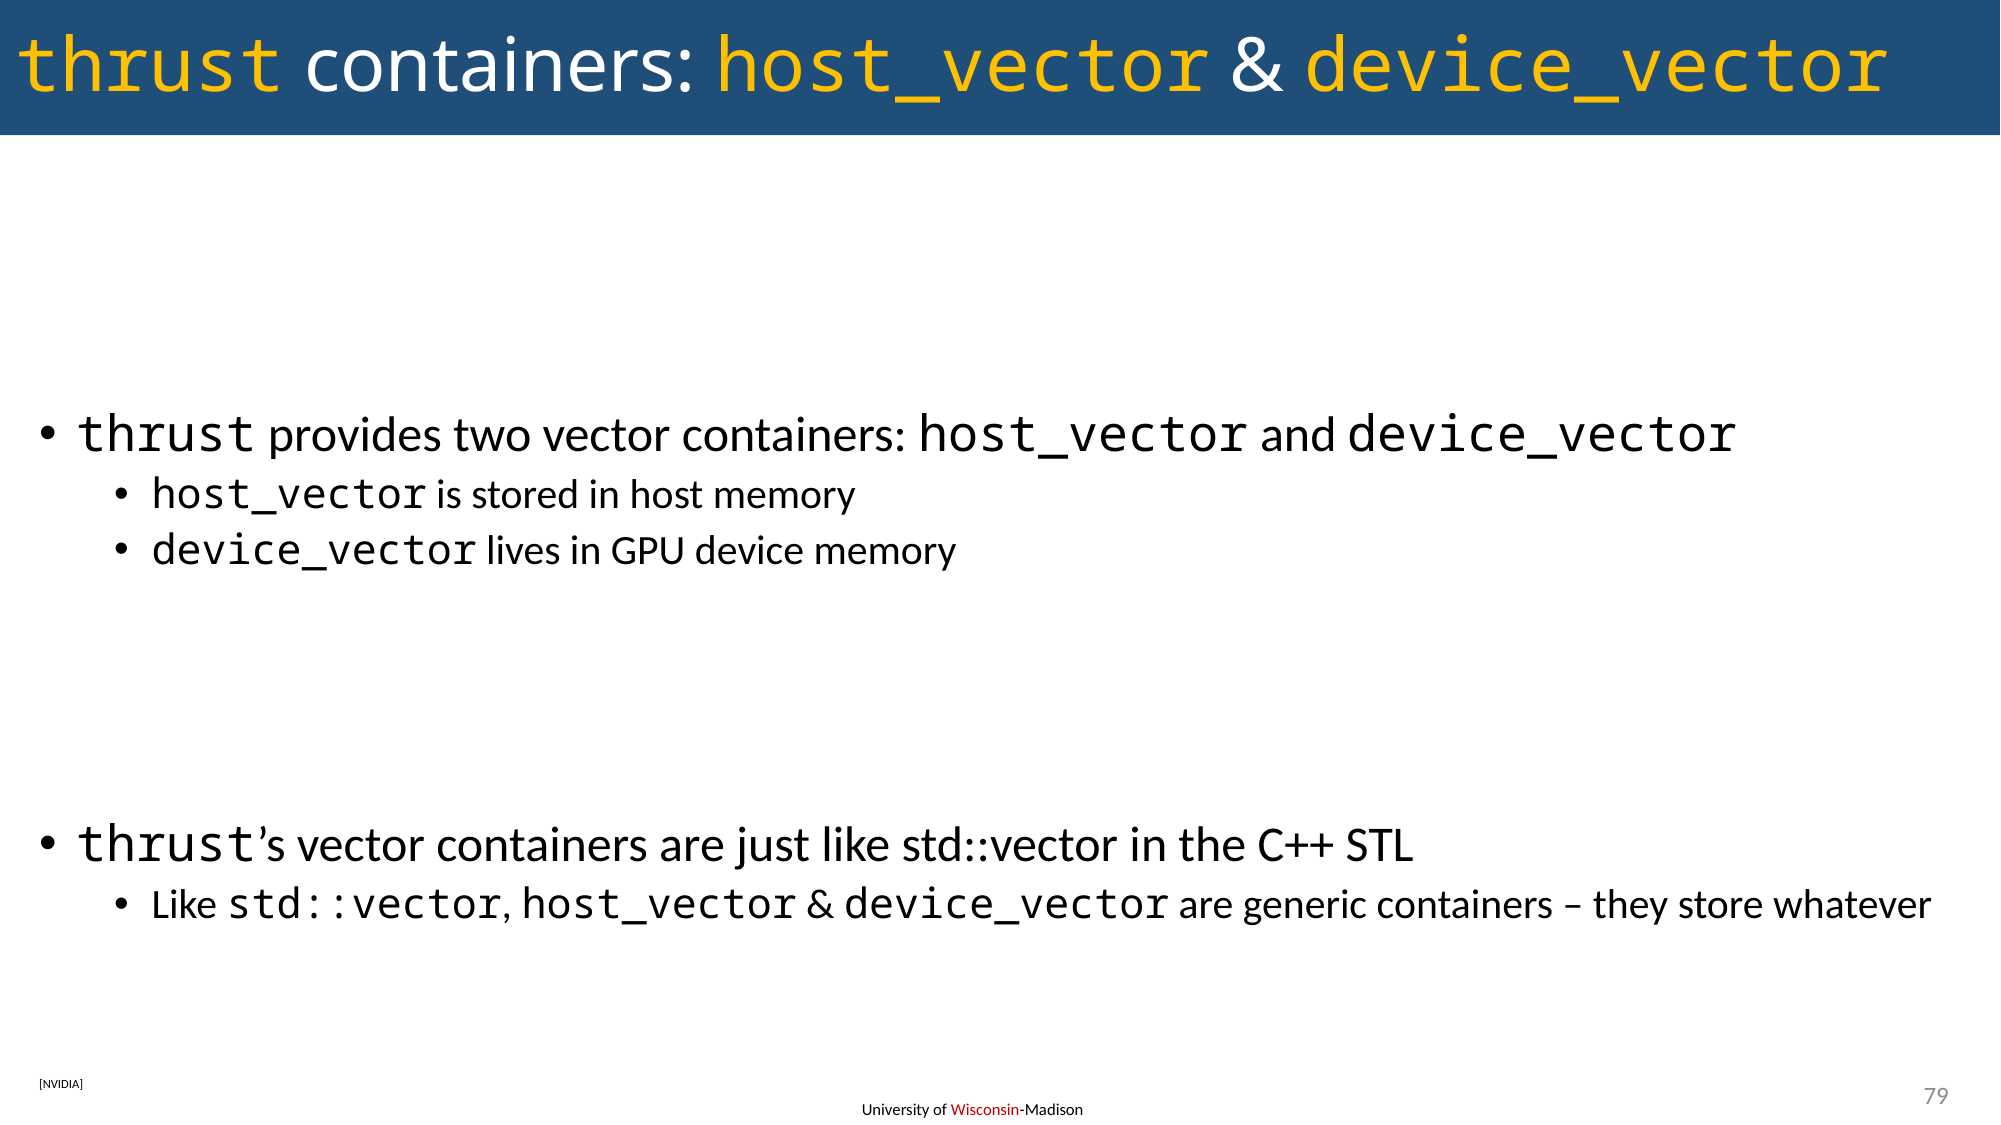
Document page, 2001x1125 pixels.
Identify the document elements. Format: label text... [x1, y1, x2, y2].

slide_number 79 [1850, 1072, 1965, 1117]
list thrust provides two vector containers: host_vector and device_vector host_vector is stored in host memory device_vector lives in GPU device memory thrust’s vector containers are just like std::vector in the C++ STL Like std::vector, host_vector & device_vector are generic containers – they store whatever [24, 245, 1987, 1055]
title thrust containers: host_vector & device_vector [0, 0, 2000, 136]
